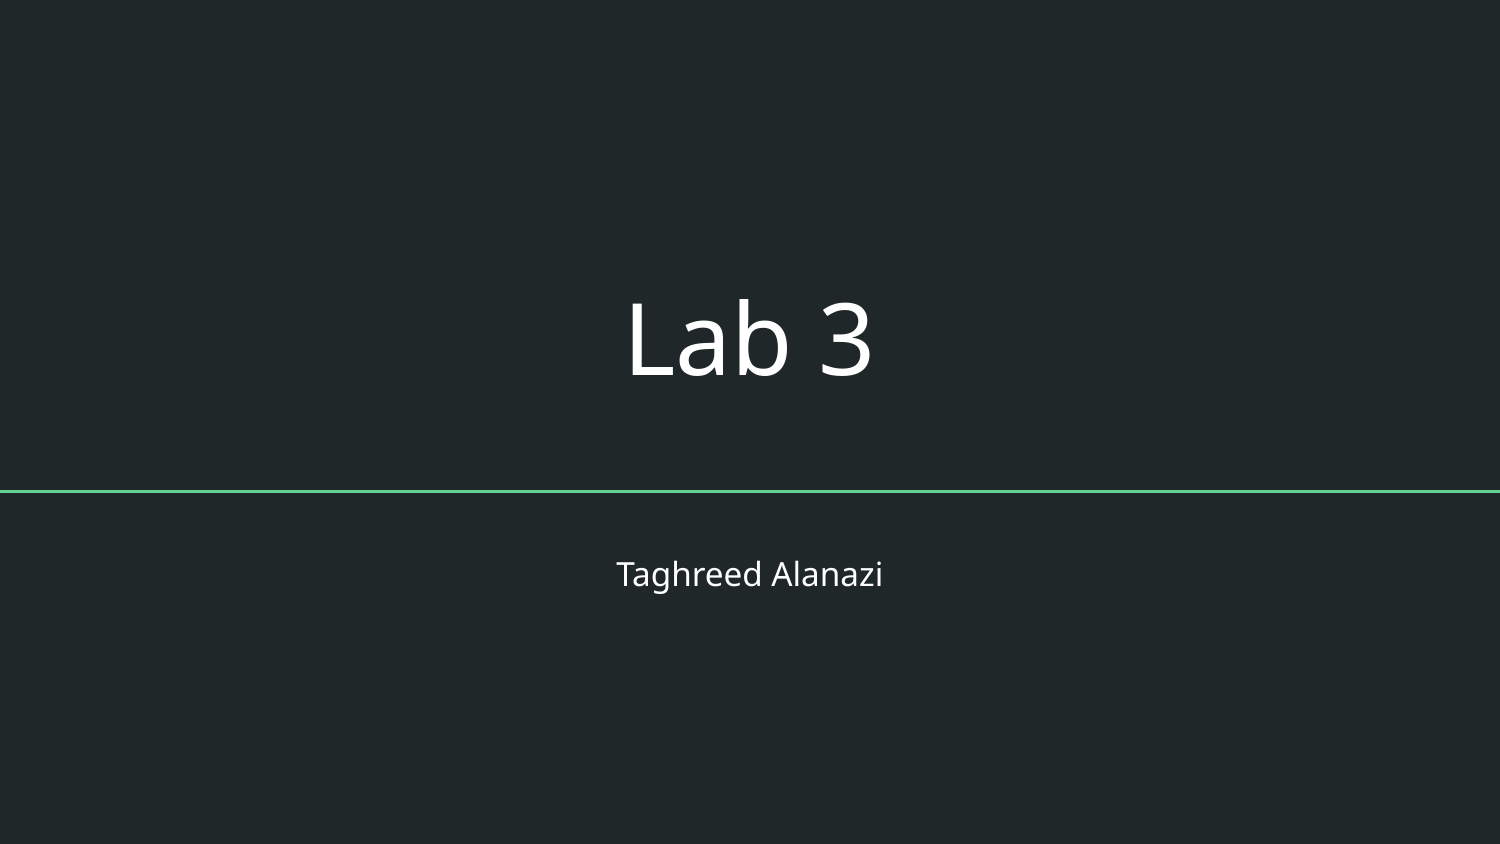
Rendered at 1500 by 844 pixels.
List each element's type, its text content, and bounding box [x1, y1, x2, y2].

subtitle Taghreed Alanazi [83, 522, 1417, 626]
title Lab 3 [83, 206, 1417, 467]
